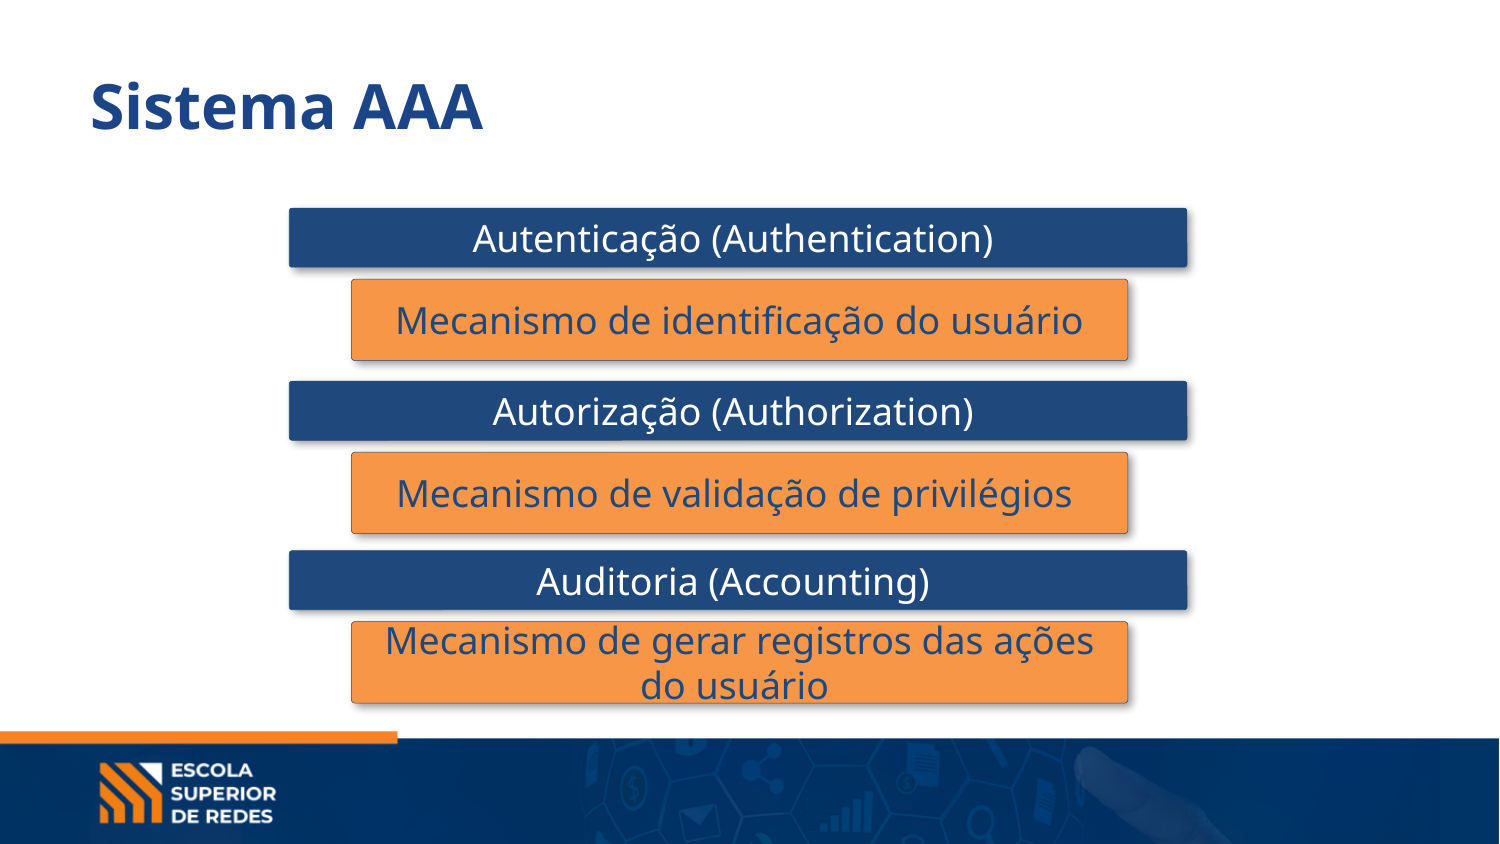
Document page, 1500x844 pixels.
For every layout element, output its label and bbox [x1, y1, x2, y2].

list [0, 0, 1499, 844]
